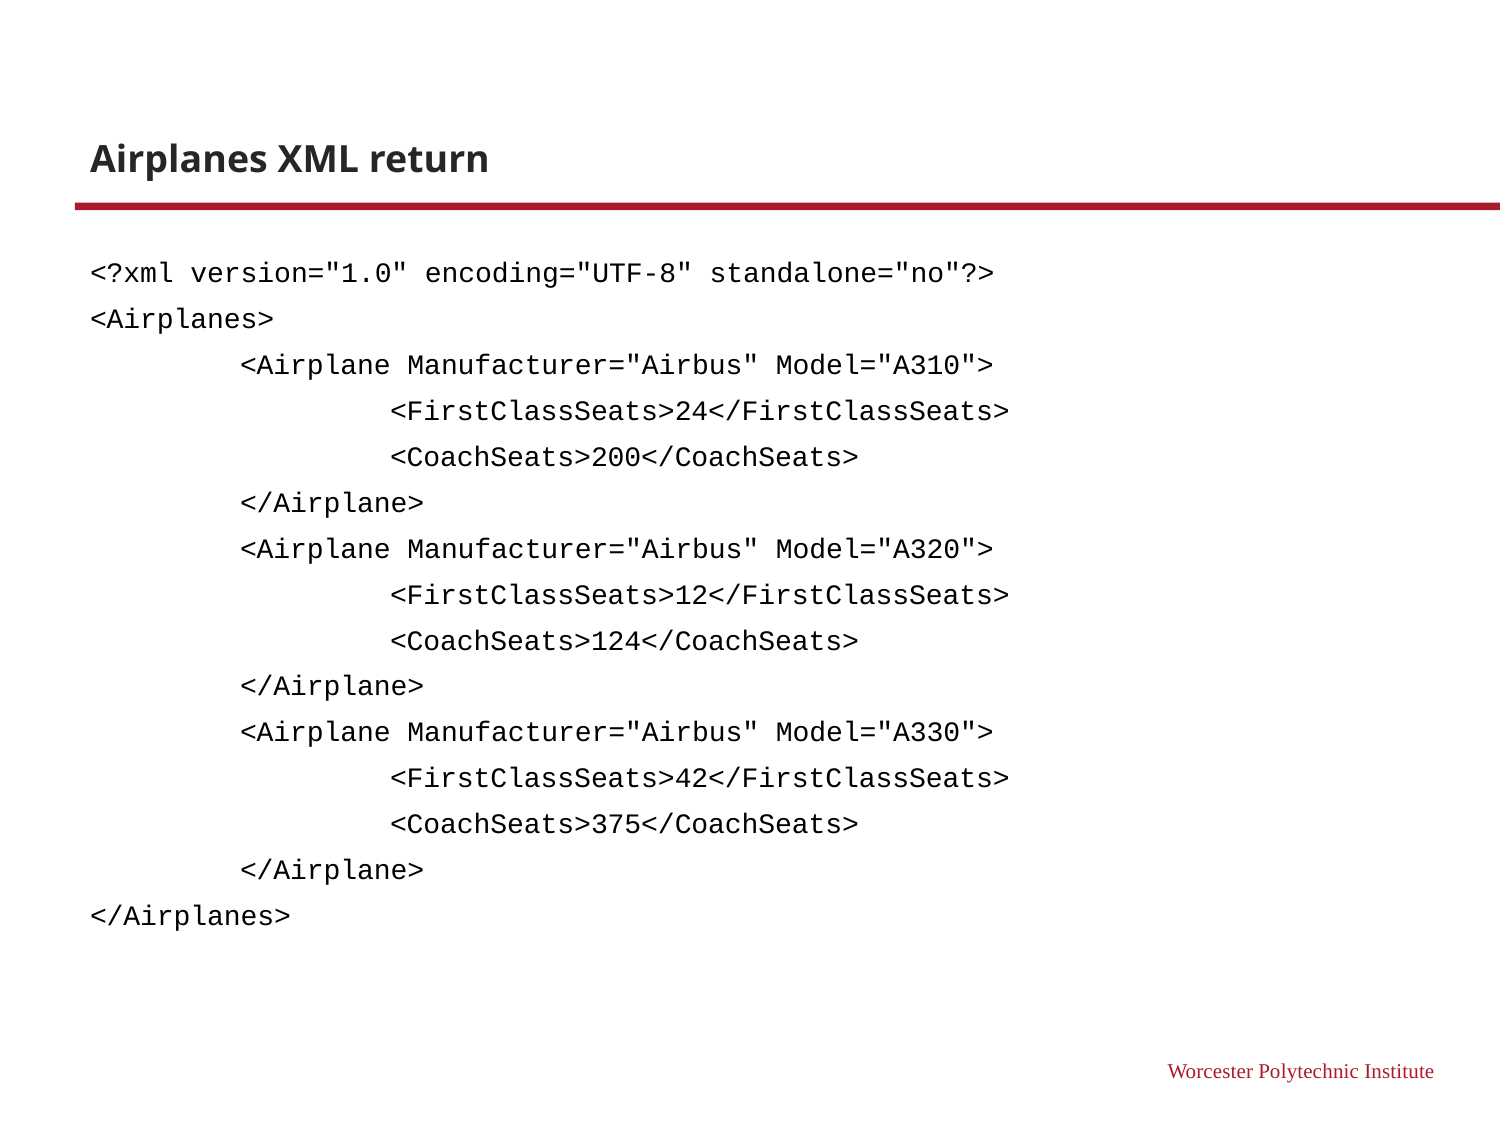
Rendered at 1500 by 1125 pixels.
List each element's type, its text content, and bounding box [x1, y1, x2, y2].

title Airplanes XML return [75, 56, 1425, 188]
list <?xml version="1.0" encoding="UTF-8" standalone="no"?> <Airplanes> <Airplane Manufacturer="Airbus" Model="A310"> <FirstClassSeats>24</FirstClassSeats> <CoachSeats>200</CoachSeats> </Airplane> <Airplane Manufacturer="Airbus" Model="A320"> <FirstClassSeats>12</FirstClassSeats> <CoachSeats>124</CoachSeats> </Airplane> <Airplane Manufacturer="Airbus" Model="A330"> <FirstClassSeats>42</FirstClassSeats> <CoachSeats>375</CoachSeats> </Airplane> </Airplanes> [75, 249, 1425, 1013]
